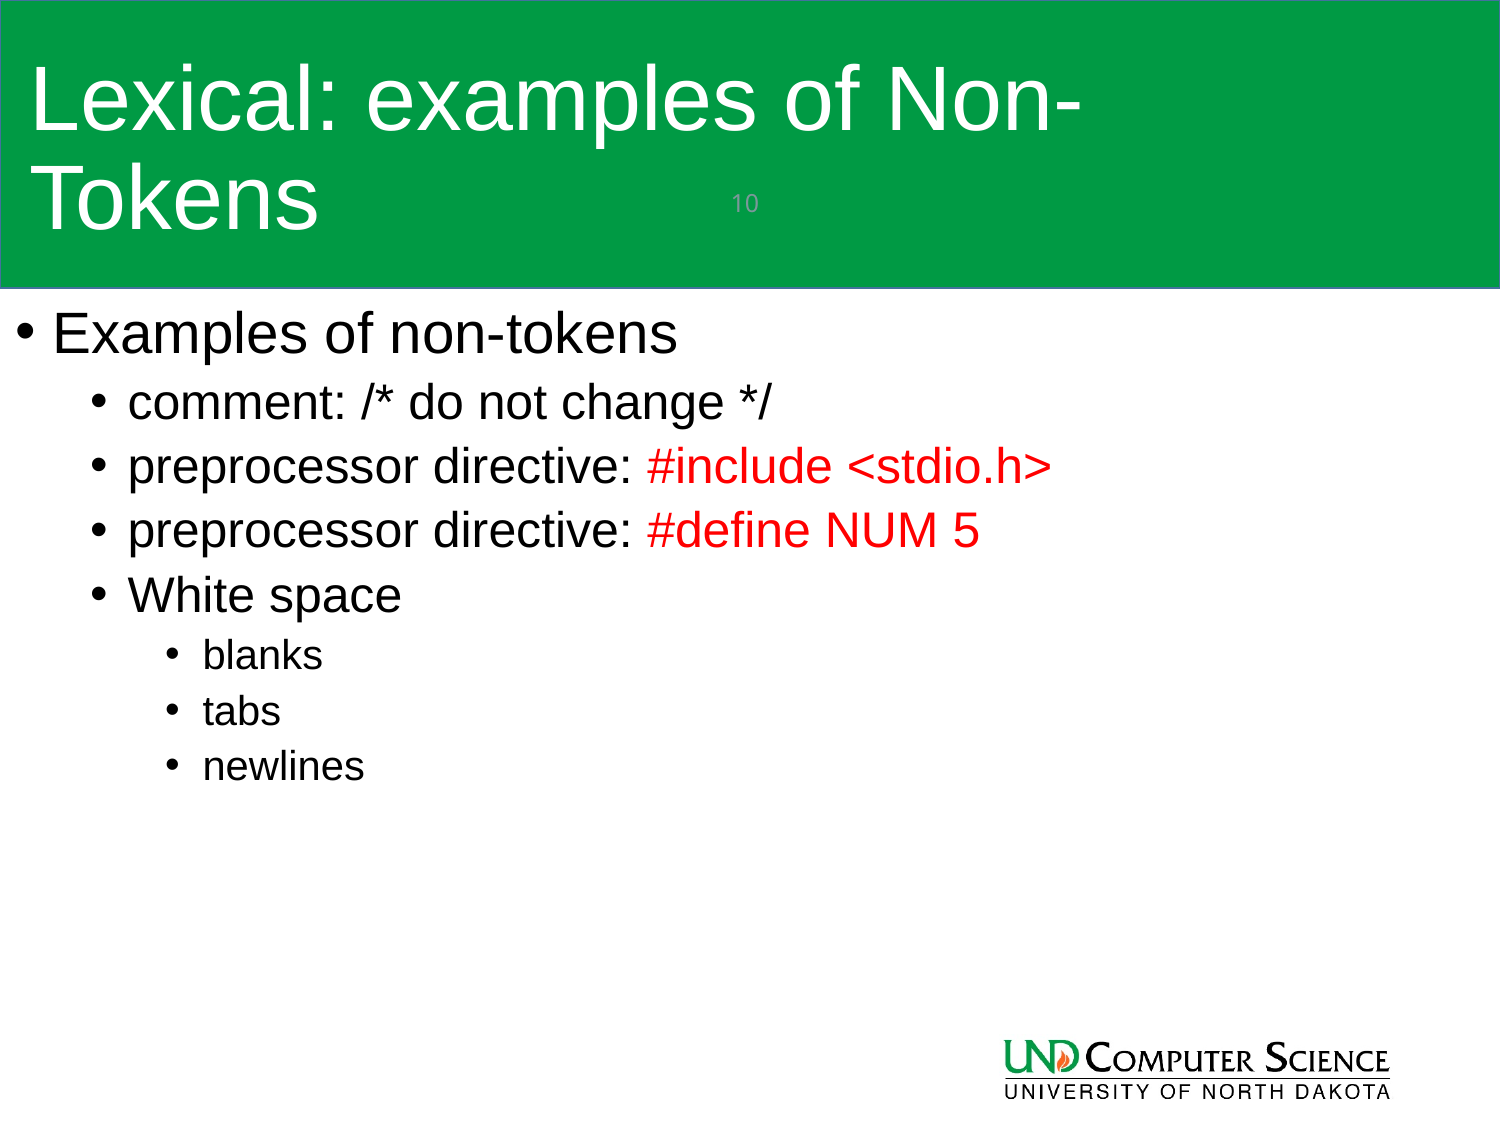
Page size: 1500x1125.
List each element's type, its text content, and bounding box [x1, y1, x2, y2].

list Examples of non-tokens comment: /* do not change */ preprocessor directive: #include <stdio.h> preprocessor directive: #define NUM 5 White space blanks tabs newlines [0, 295, 1396, 995]
title Lexical: examples of Non-Tokens [14, 41, 1309, 259]
picture [999, 1034, 1397, 1104]
slide_number 10 [715, 168, 791, 241]
